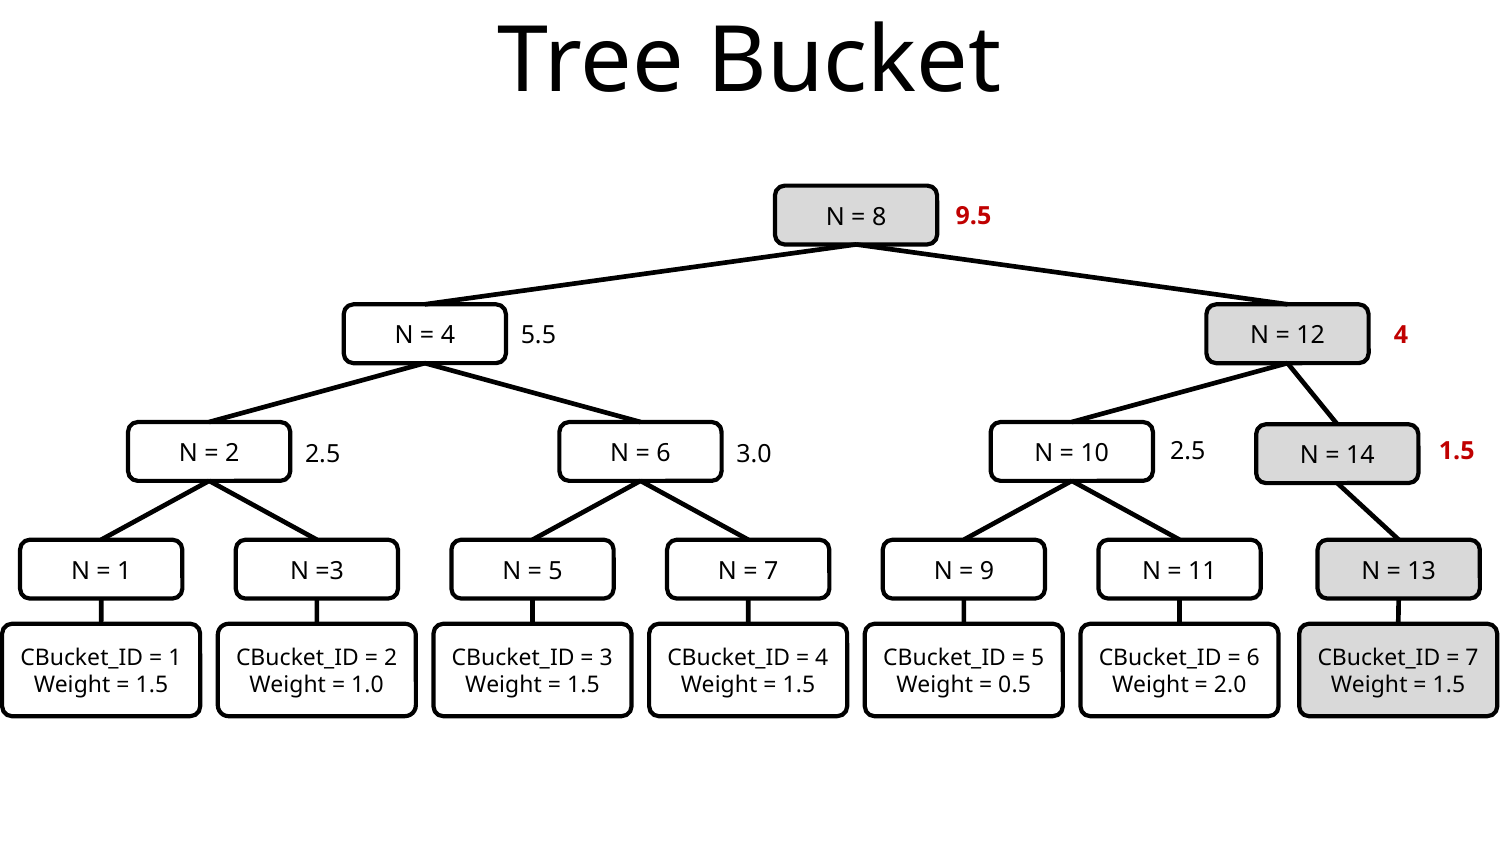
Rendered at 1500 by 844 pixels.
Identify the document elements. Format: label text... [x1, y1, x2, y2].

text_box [1071, 362, 1286, 423]
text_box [855, 244, 1288, 305]
text_box N = 5 [449, 537, 616, 601]
text_box N = 1 [17, 537, 185, 601]
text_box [424, 244, 853, 305]
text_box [640, 480, 749, 540]
text_box 5.5 [505, 313, 571, 356]
text_box CBucket_ID = 1 Weight = 1.5 [0, 621, 203, 719]
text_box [1071, 480, 1180, 540]
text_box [100, 480, 207, 540]
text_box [1287, 362, 1338, 425]
text_box N = 12 [1204, 302, 1371, 366]
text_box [424, 362, 641, 423]
text_box 4 [1368, 310, 1434, 356]
text_box N = 6 [557, 419, 724, 479]
text_box CBucket_ID = 2 Weight = 1.0 [215, 621, 418, 719]
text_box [208, 362, 423, 423]
text_box N = 2 [125, 419, 292, 479]
text_box N = 13 [1315, 537, 1482, 601]
text_box CBucket_ID = 6 Weight = 2.0 [1078, 621, 1281, 719]
title Tree Bucket [75, 0, 1425, 126]
text_box 9.5 [937, 191, 1010, 237]
text_box CBucket_ID = 5 Weight = 0.5 [862, 621, 1065, 719]
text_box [532, 480, 639, 540]
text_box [208, 480, 318, 540]
text_box N = 7 [664, 537, 832, 601]
text_box 3.0 [721, 429, 787, 475]
text_box N = 10 [988, 419, 1155, 479]
text_box N = 4 [341, 302, 508, 361]
text_box N = 14 [1254, 422, 1421, 486]
text_box N = 8 [772, 183, 939, 242]
text_box 2.5 [290, 431, 356, 475]
text_box N =3 [233, 537, 401, 601]
text_box CBucket_ID = 3 Weight = 1.5 [431, 621, 634, 719]
text_box N = 11 [1096, 537, 1263, 601]
text_box 2.5 [1155, 431, 1221, 472]
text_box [1337, 482, 1399, 540]
text_box CBucket_ID = 7 Weight = 1.5 [1297, 621, 1500, 719]
text_box N = 9 [880, 537, 1048, 601]
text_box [963, 480, 1070, 540]
text_box CBucket_ID = 4 Weight = 1.5 [647, 621, 850, 719]
text_box 1.5 [1418, 426, 1495, 472]
